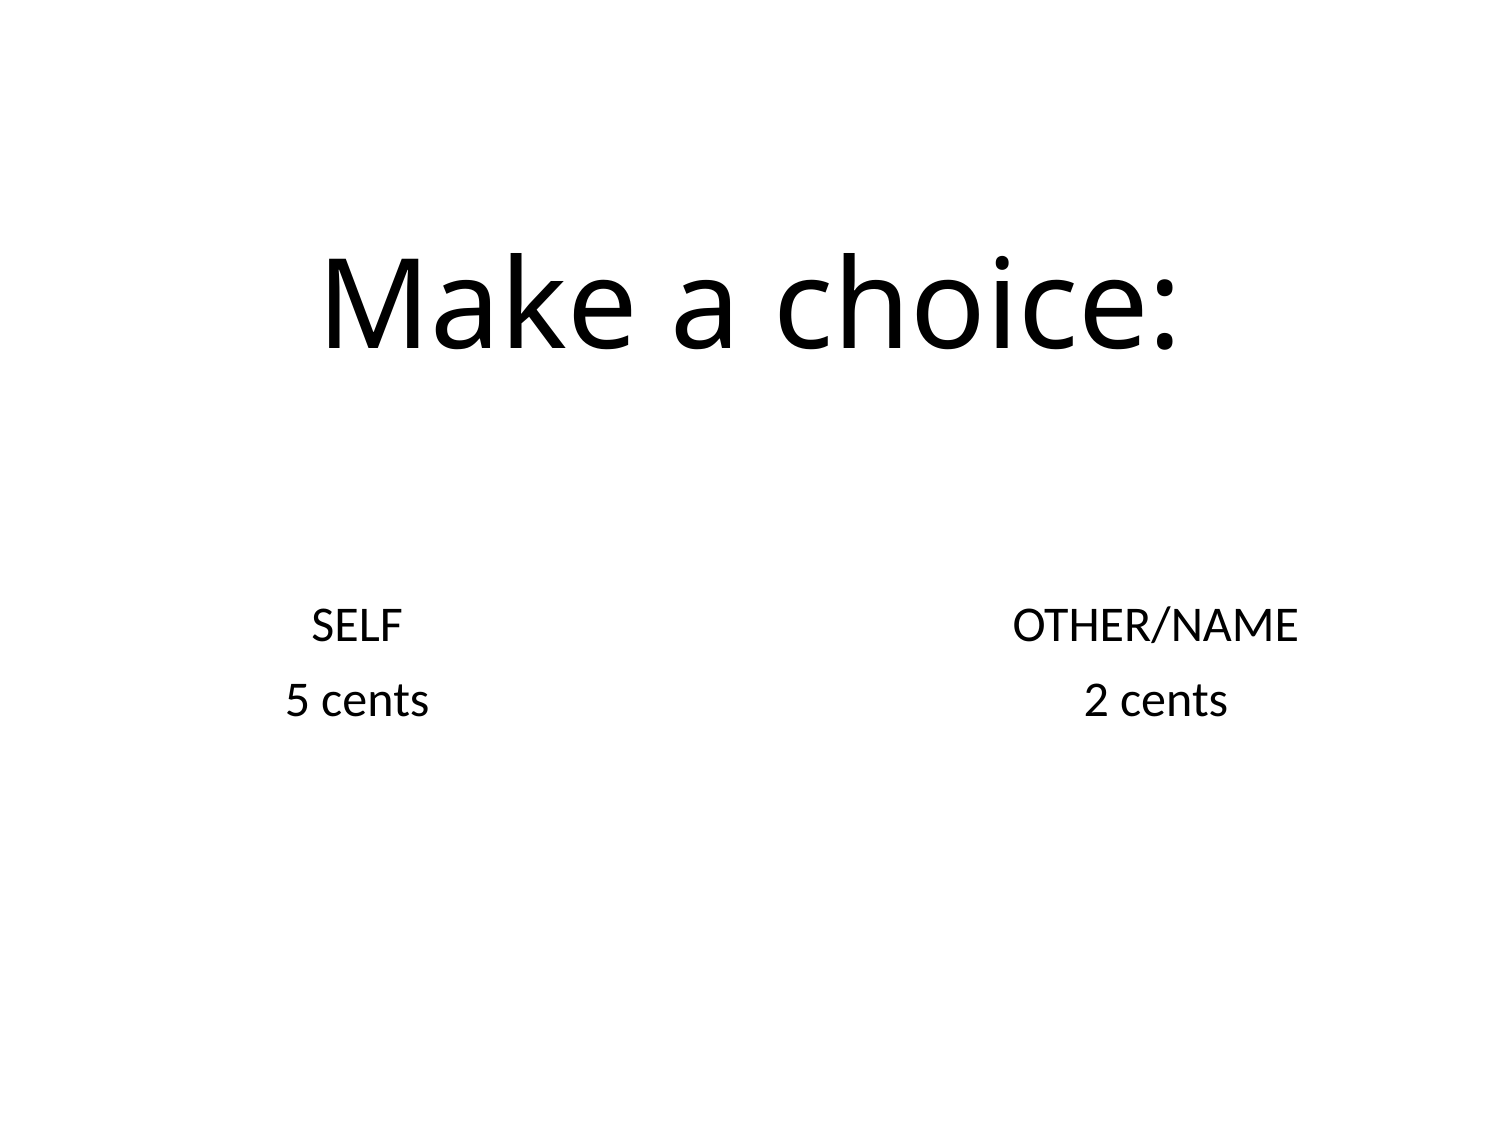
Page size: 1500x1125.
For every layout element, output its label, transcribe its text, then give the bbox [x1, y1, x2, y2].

title Make a choice: [112, 184, 1388, 383]
subtitle SELF 5 cents [187, 590, 527, 863]
text_box OTHER/NAME 2 cents [986, 590, 1326, 863]
